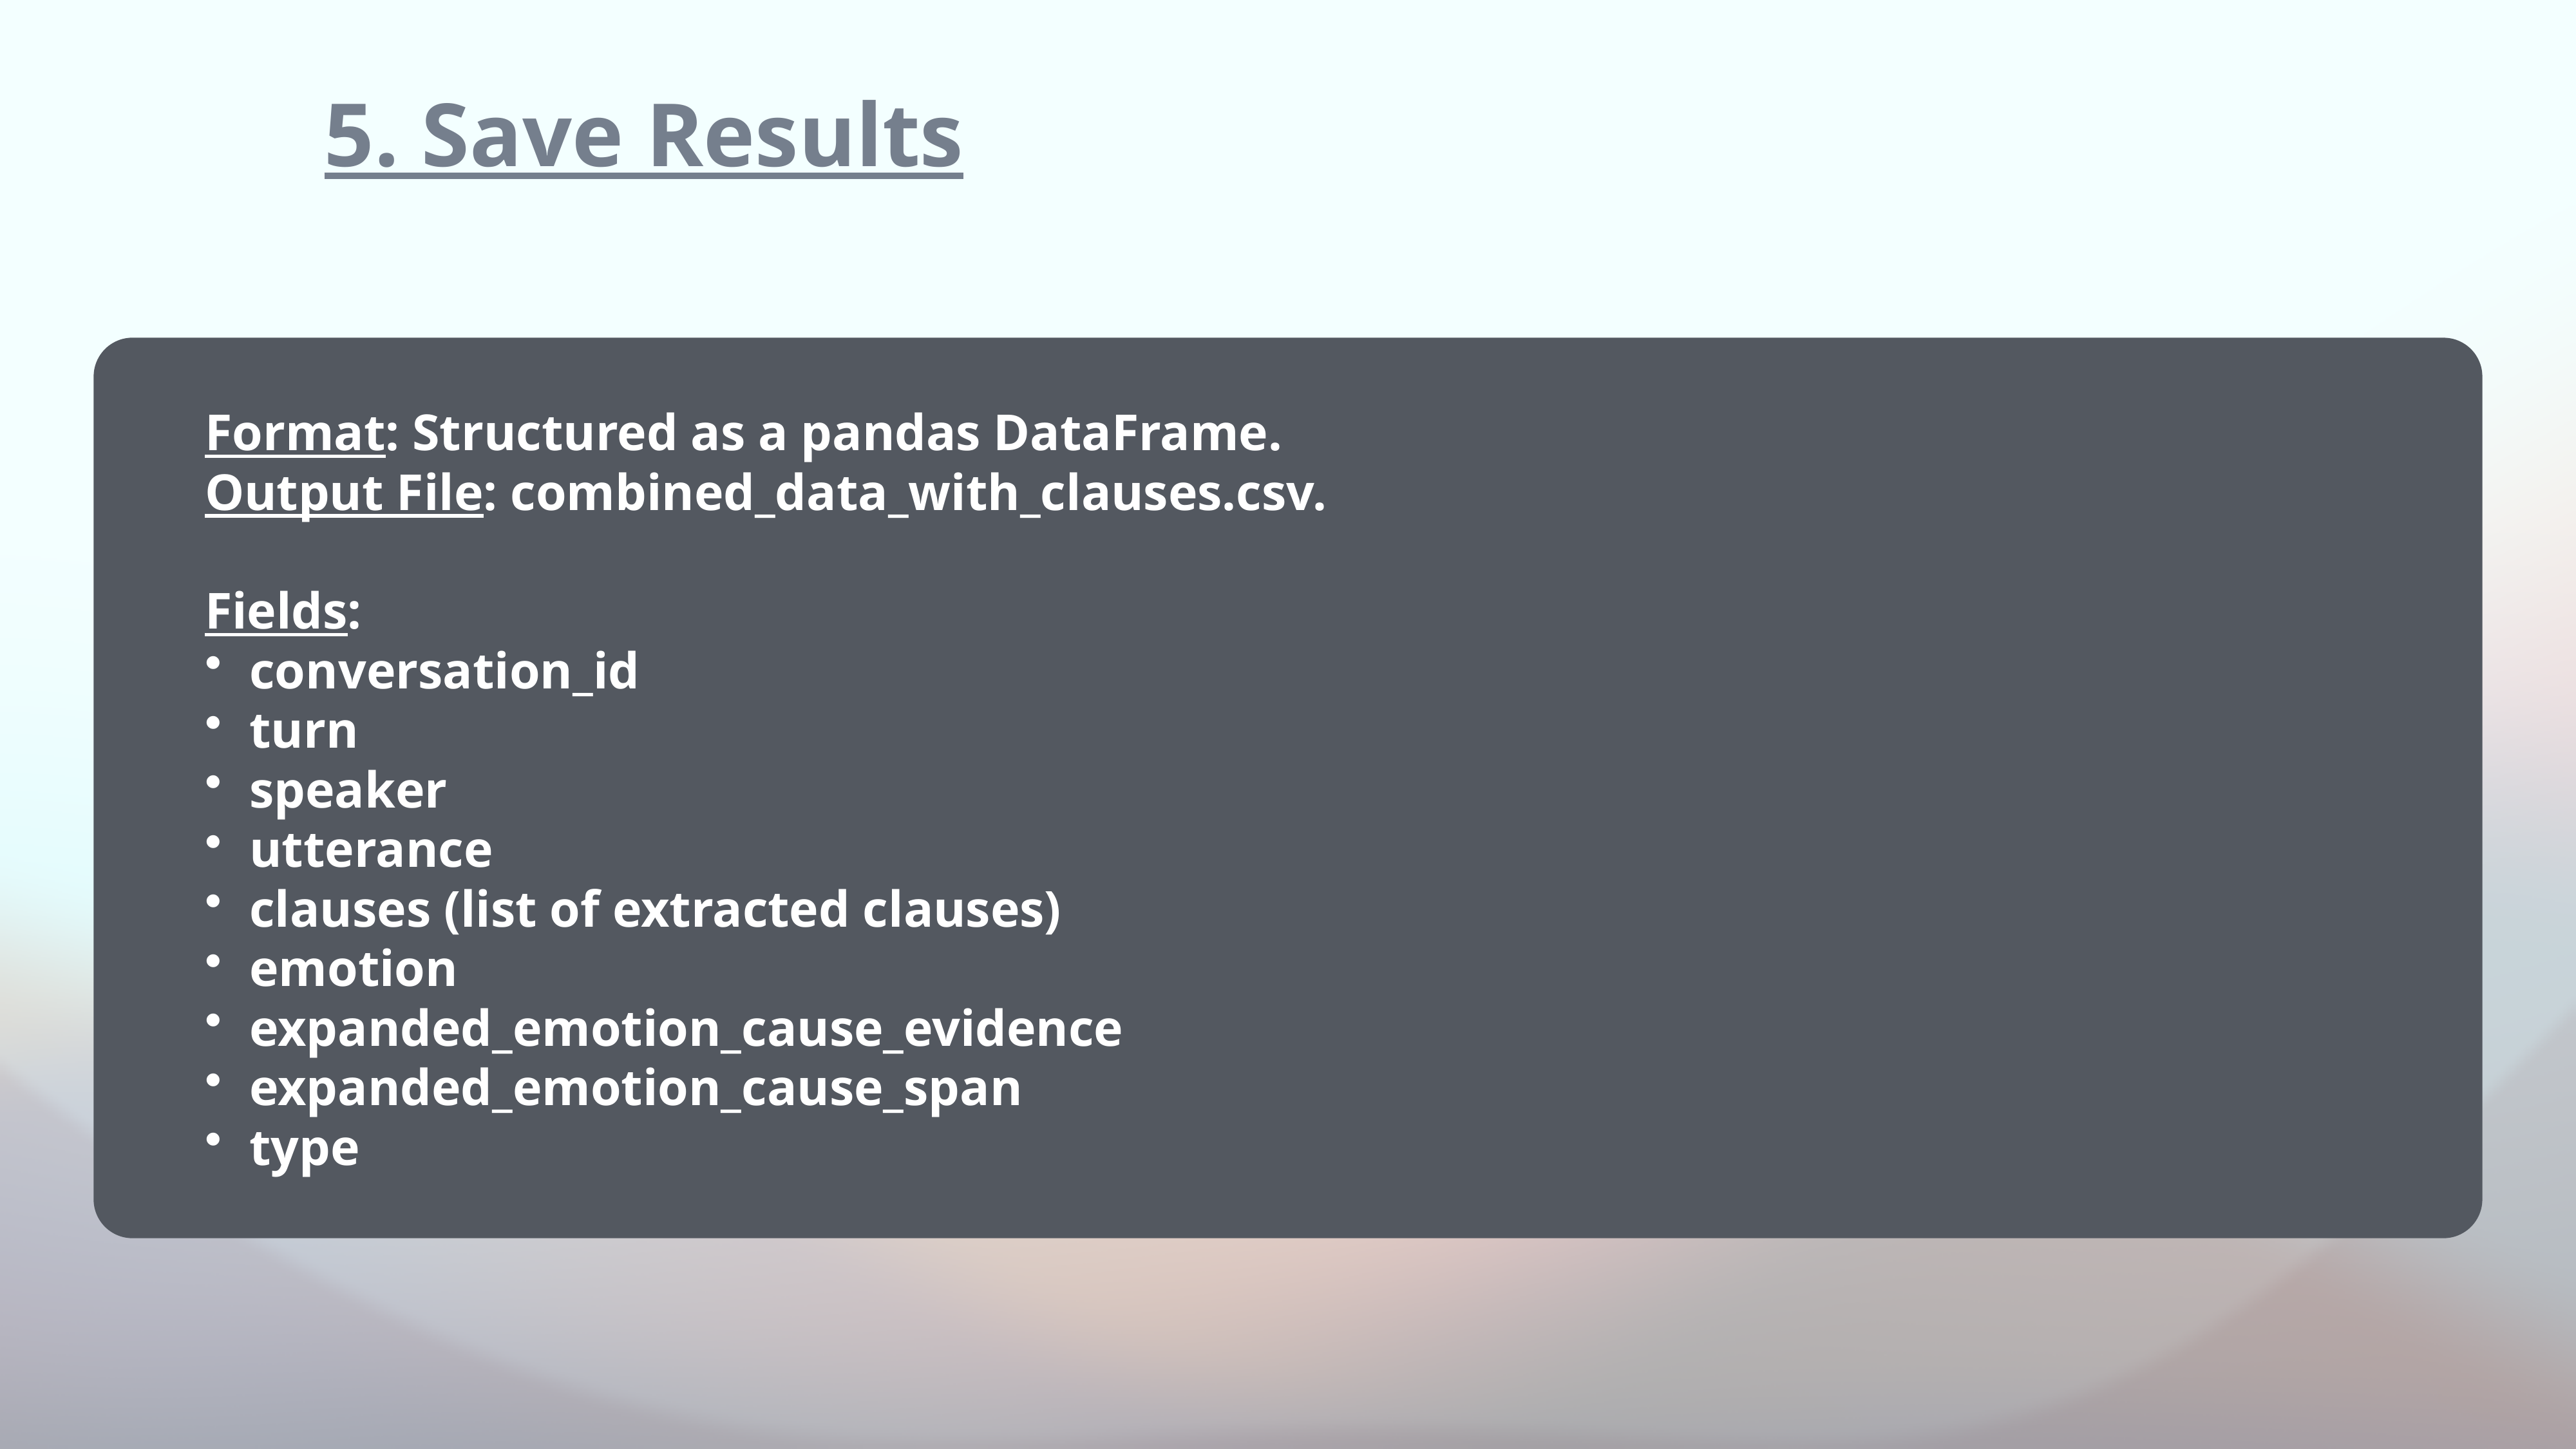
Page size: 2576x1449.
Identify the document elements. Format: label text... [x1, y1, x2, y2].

text_box [625, 1090, 738, 1173]
text_box [93, 337, 2483, 1238]
text_box Format: Structured as a pandas DataFrame. Output File: combined_data_with_clauses.csv. Fields: conversation_id turn speaker utterance clauses (list of extracted clauses) emotion expanded_emotion_cause_evidence expanded_emotion_cause_span type [199, 395, 2377, 1180]
picture [0, 0, 2576, 1449]
text_box 5. Save Results [319, 73, 970, 189]
